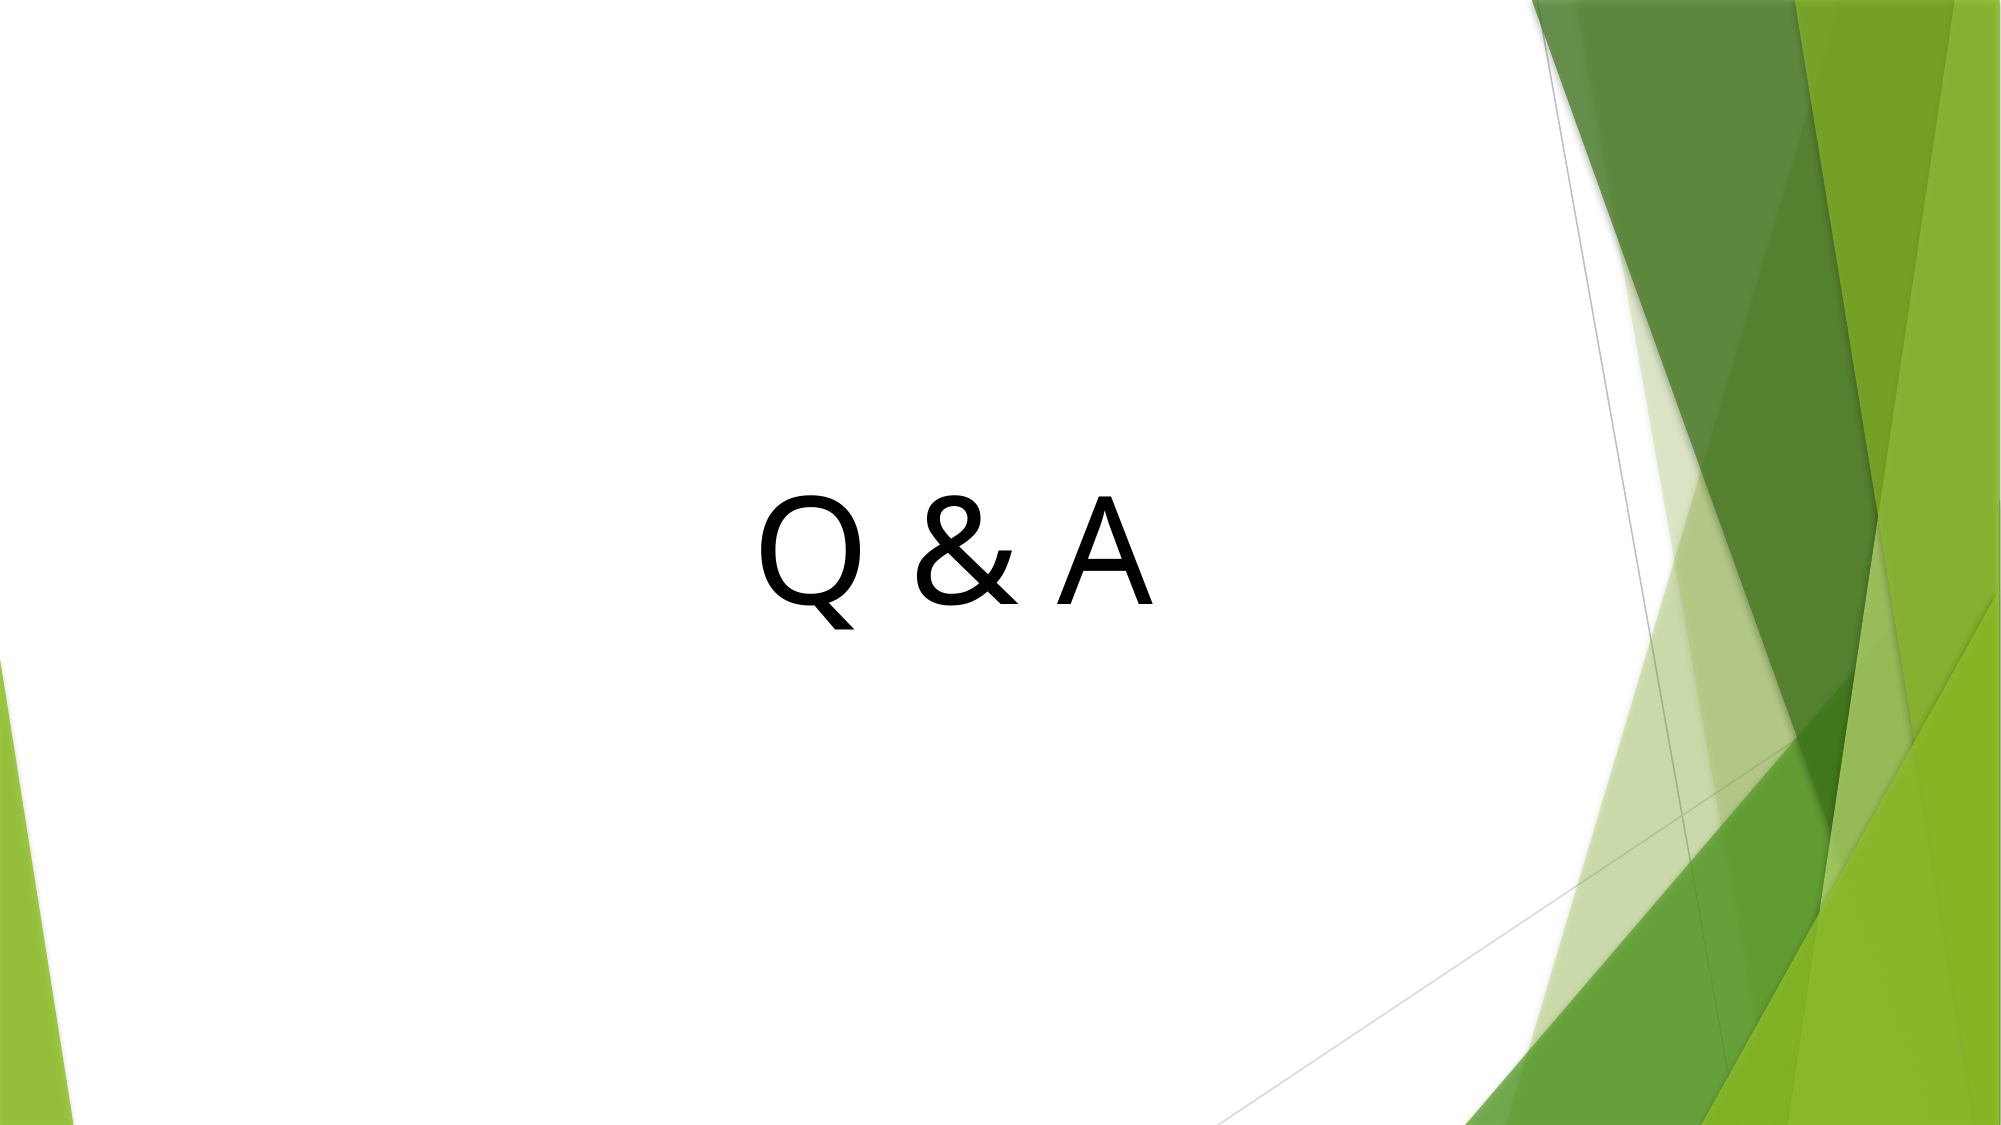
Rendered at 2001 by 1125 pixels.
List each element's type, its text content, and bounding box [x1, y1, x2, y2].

text_box Q & A [460, 84, 1447, 897]
